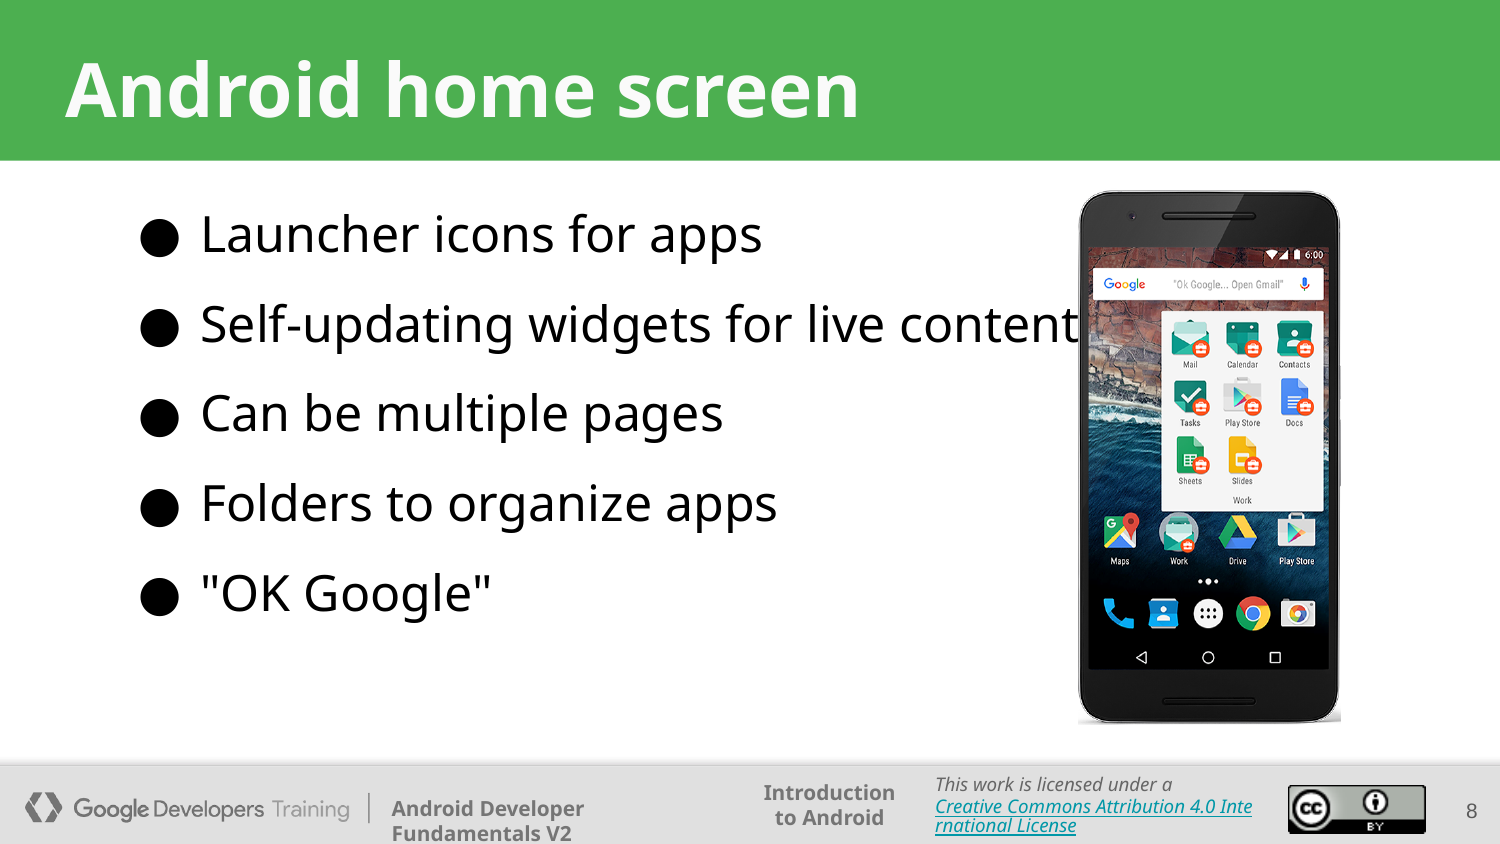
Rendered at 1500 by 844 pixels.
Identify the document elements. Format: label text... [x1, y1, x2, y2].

text_box Launcher icons for apps Self-updating widgets for live content Can be multiple pages Folders to organize apps "OK Google" [110, 178, 1449, 683]
picture [0, 161, 1500, 844]
text_box Android home screen [51, 27, 1449, 122]
text_box 8 [1402, 777, 1493, 842]
